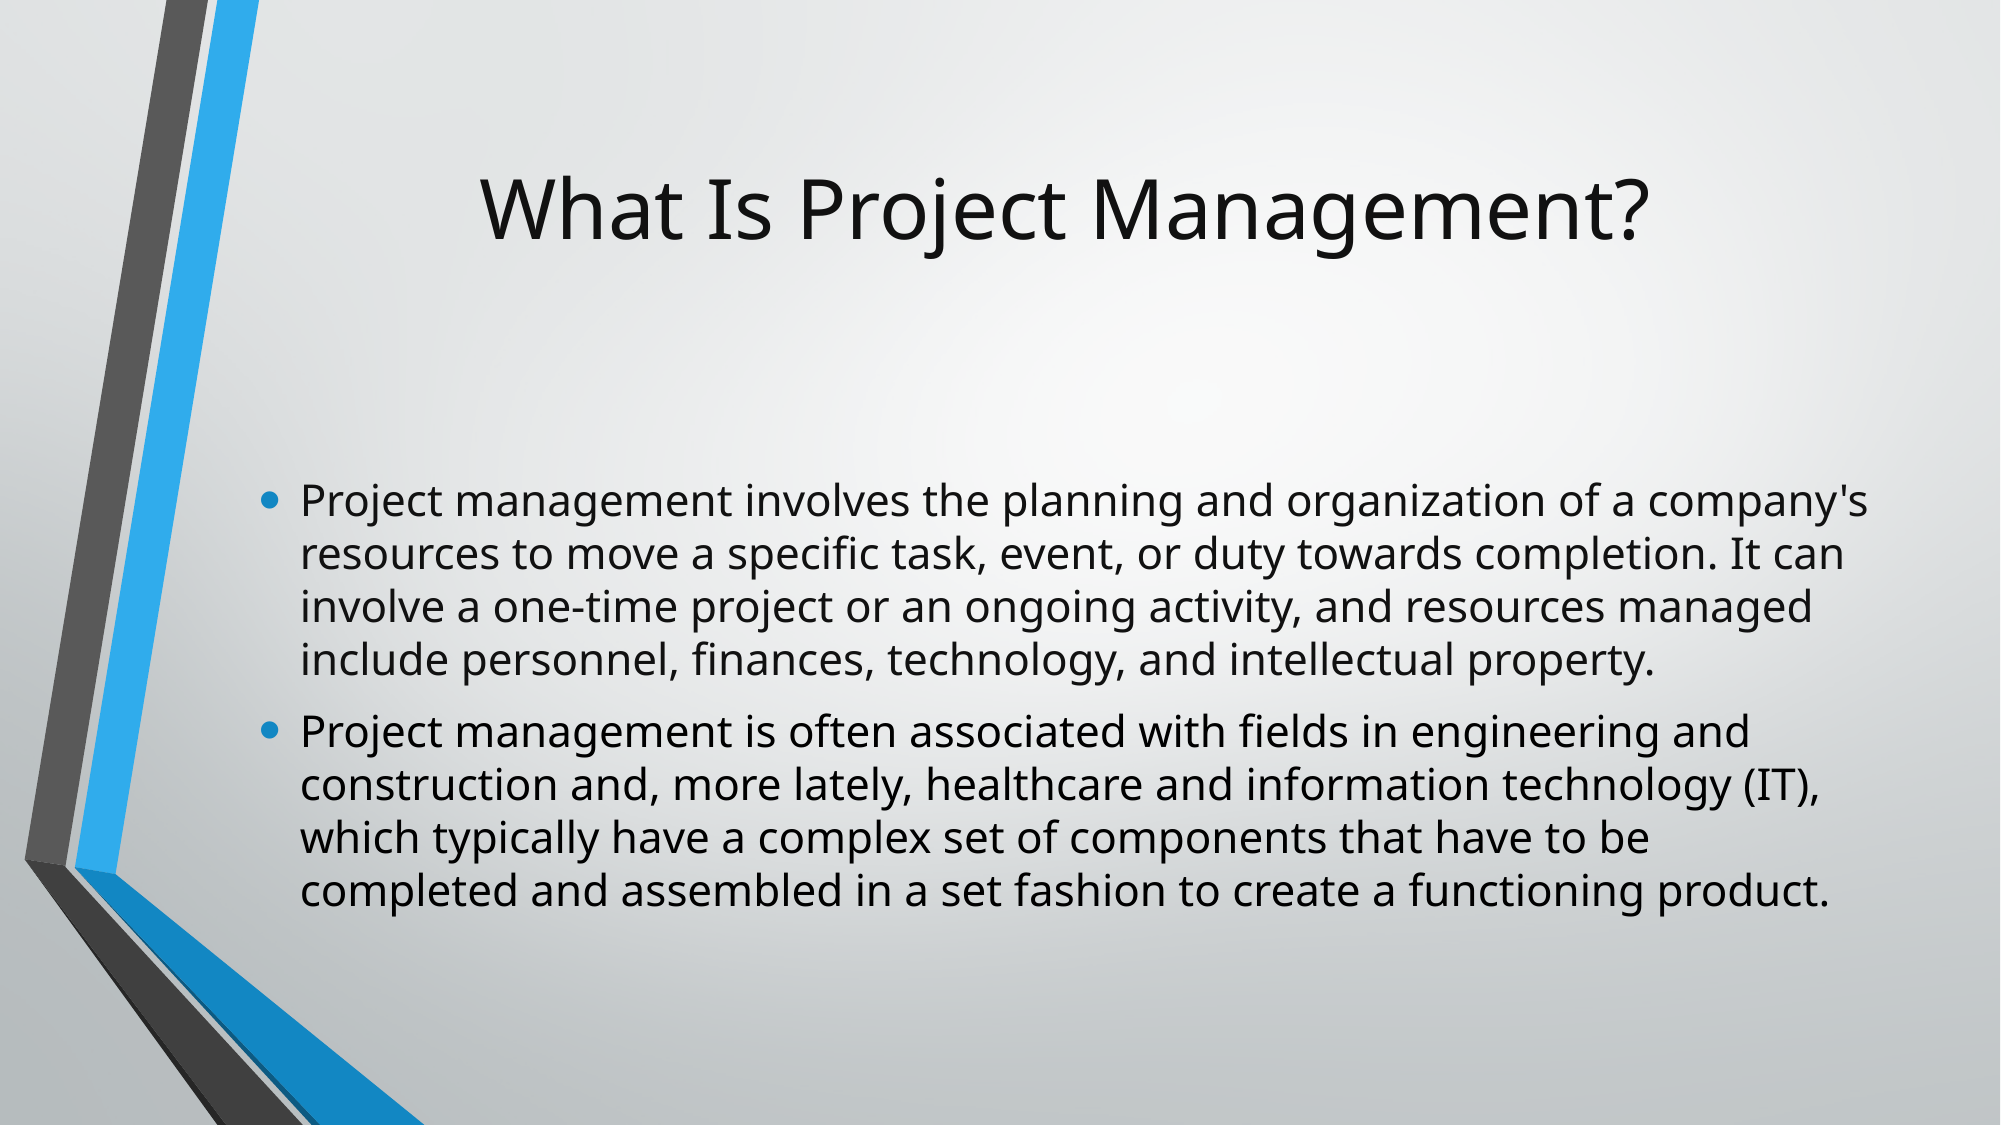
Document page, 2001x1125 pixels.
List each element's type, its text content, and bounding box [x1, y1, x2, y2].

title What Is Project Management? [243, 112, 1887, 400]
list Project management involves the planning and organization of a company's resources to move a specific task, event, or duty towards completion. It can involve a one-time project or an ongoing activity, and resources managed include personnel, finances, technology, and intellectual property. Project management is often associated with fields in engineering and construction and, more lately, healthcare and information technology (IT), which typically have a complex set of components that have to be completed and assembled in a set fashion to create a functioning product. [243, 437, 1887, 950]
